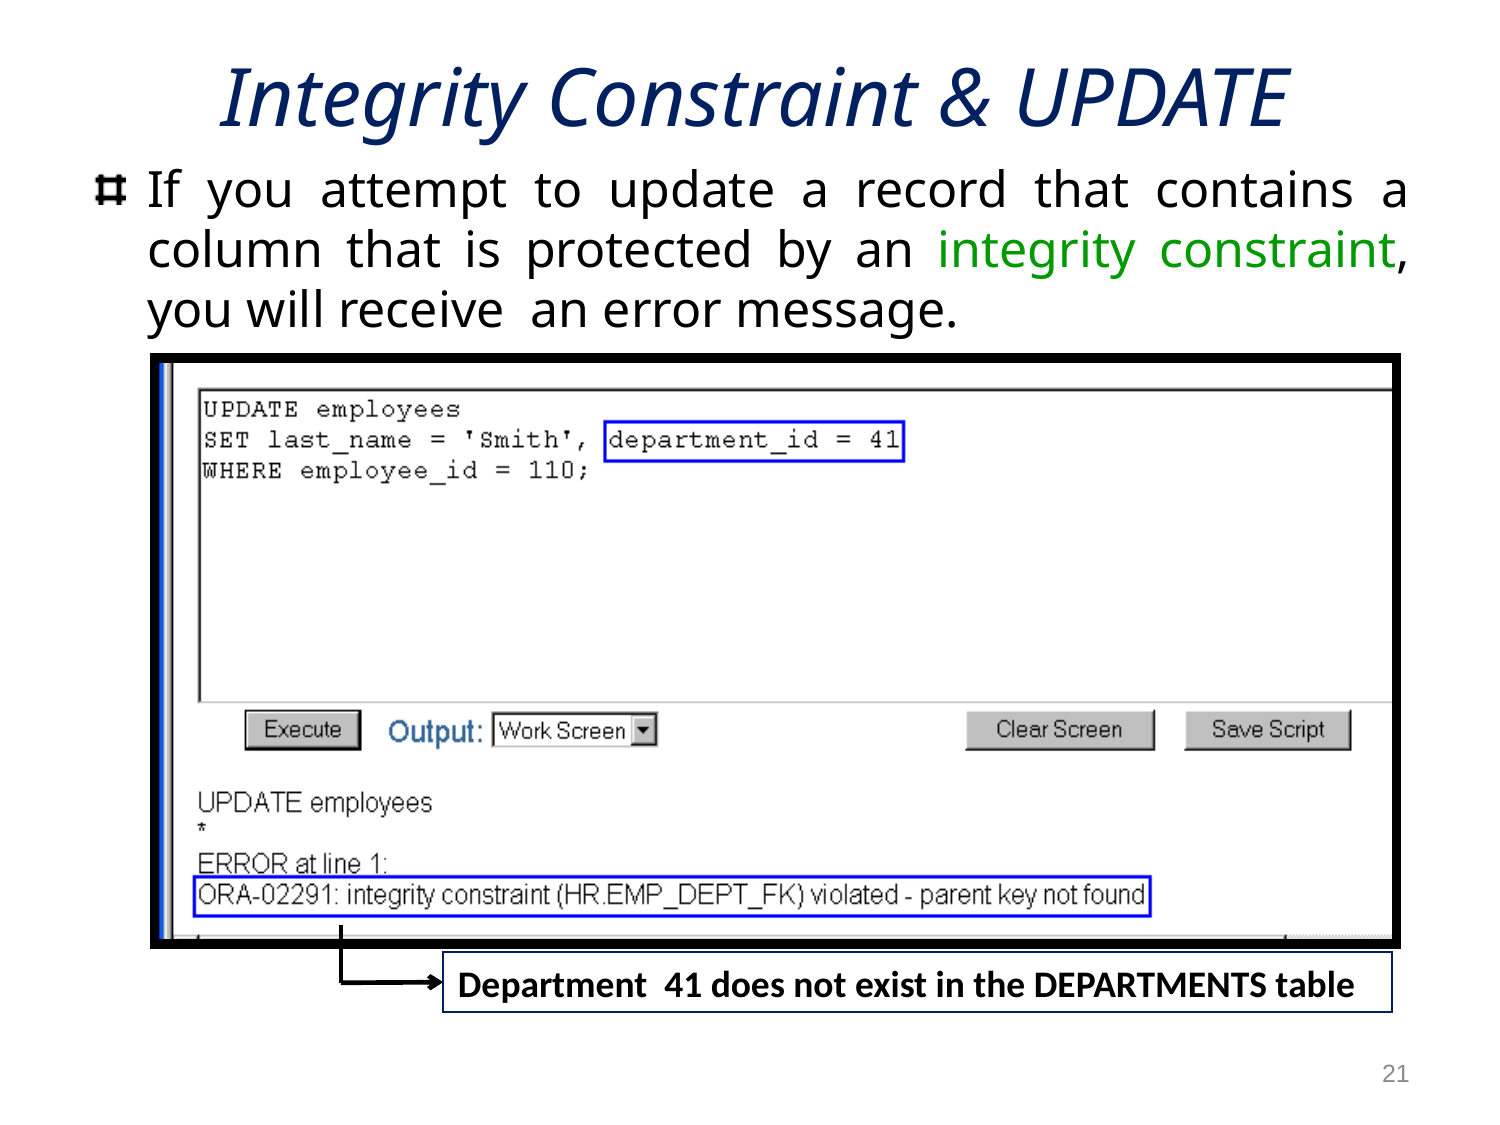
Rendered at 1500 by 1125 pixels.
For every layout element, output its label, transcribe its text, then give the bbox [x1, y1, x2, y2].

text_box Department 41 does not exist in the DEPARTMENTS table [443, 952, 1392, 1012]
picture [90, 169, 126, 205]
list If you attempt to update a record that contains a column that is protected by an integrity constraint, you will receive an error message. [75, 149, 1425, 893]
title Integrity Constraint & UPDATE [75, 37, 1438, 150]
picture [158, 362, 1393, 940]
slide_number 21 [1074, 1042, 1425, 1103]
